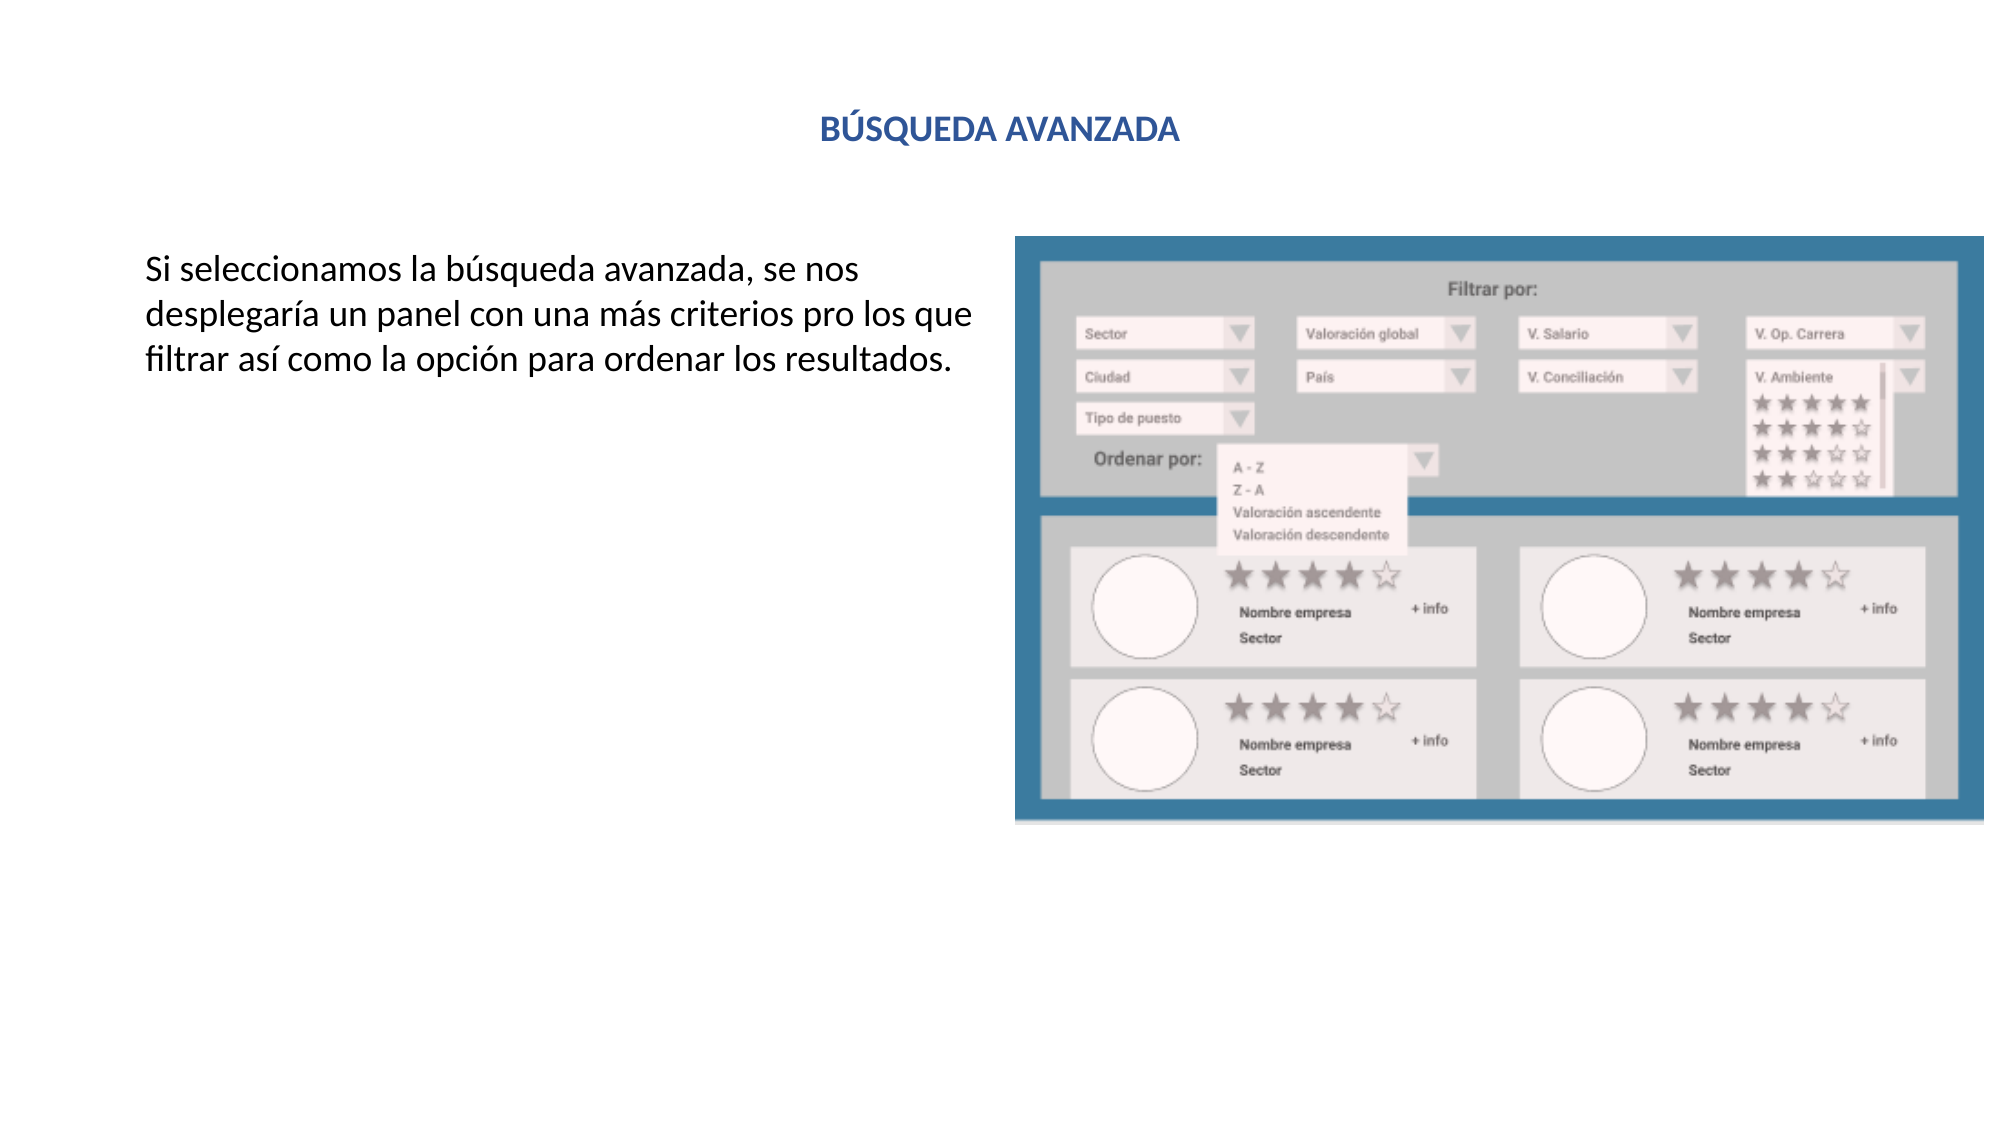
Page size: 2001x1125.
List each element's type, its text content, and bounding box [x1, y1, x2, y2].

text_box BÚSQUEDA AVANZADA [500, 96, 1500, 156]
text_box Si seleccionamos la búsqueda avanzada, se nos desplegaría un panel con una más criterios pro los que filtrar así como la opción para ordenar los resultados. [130, 236, 1000, 387]
picture [1015, 236, 1984, 825]
